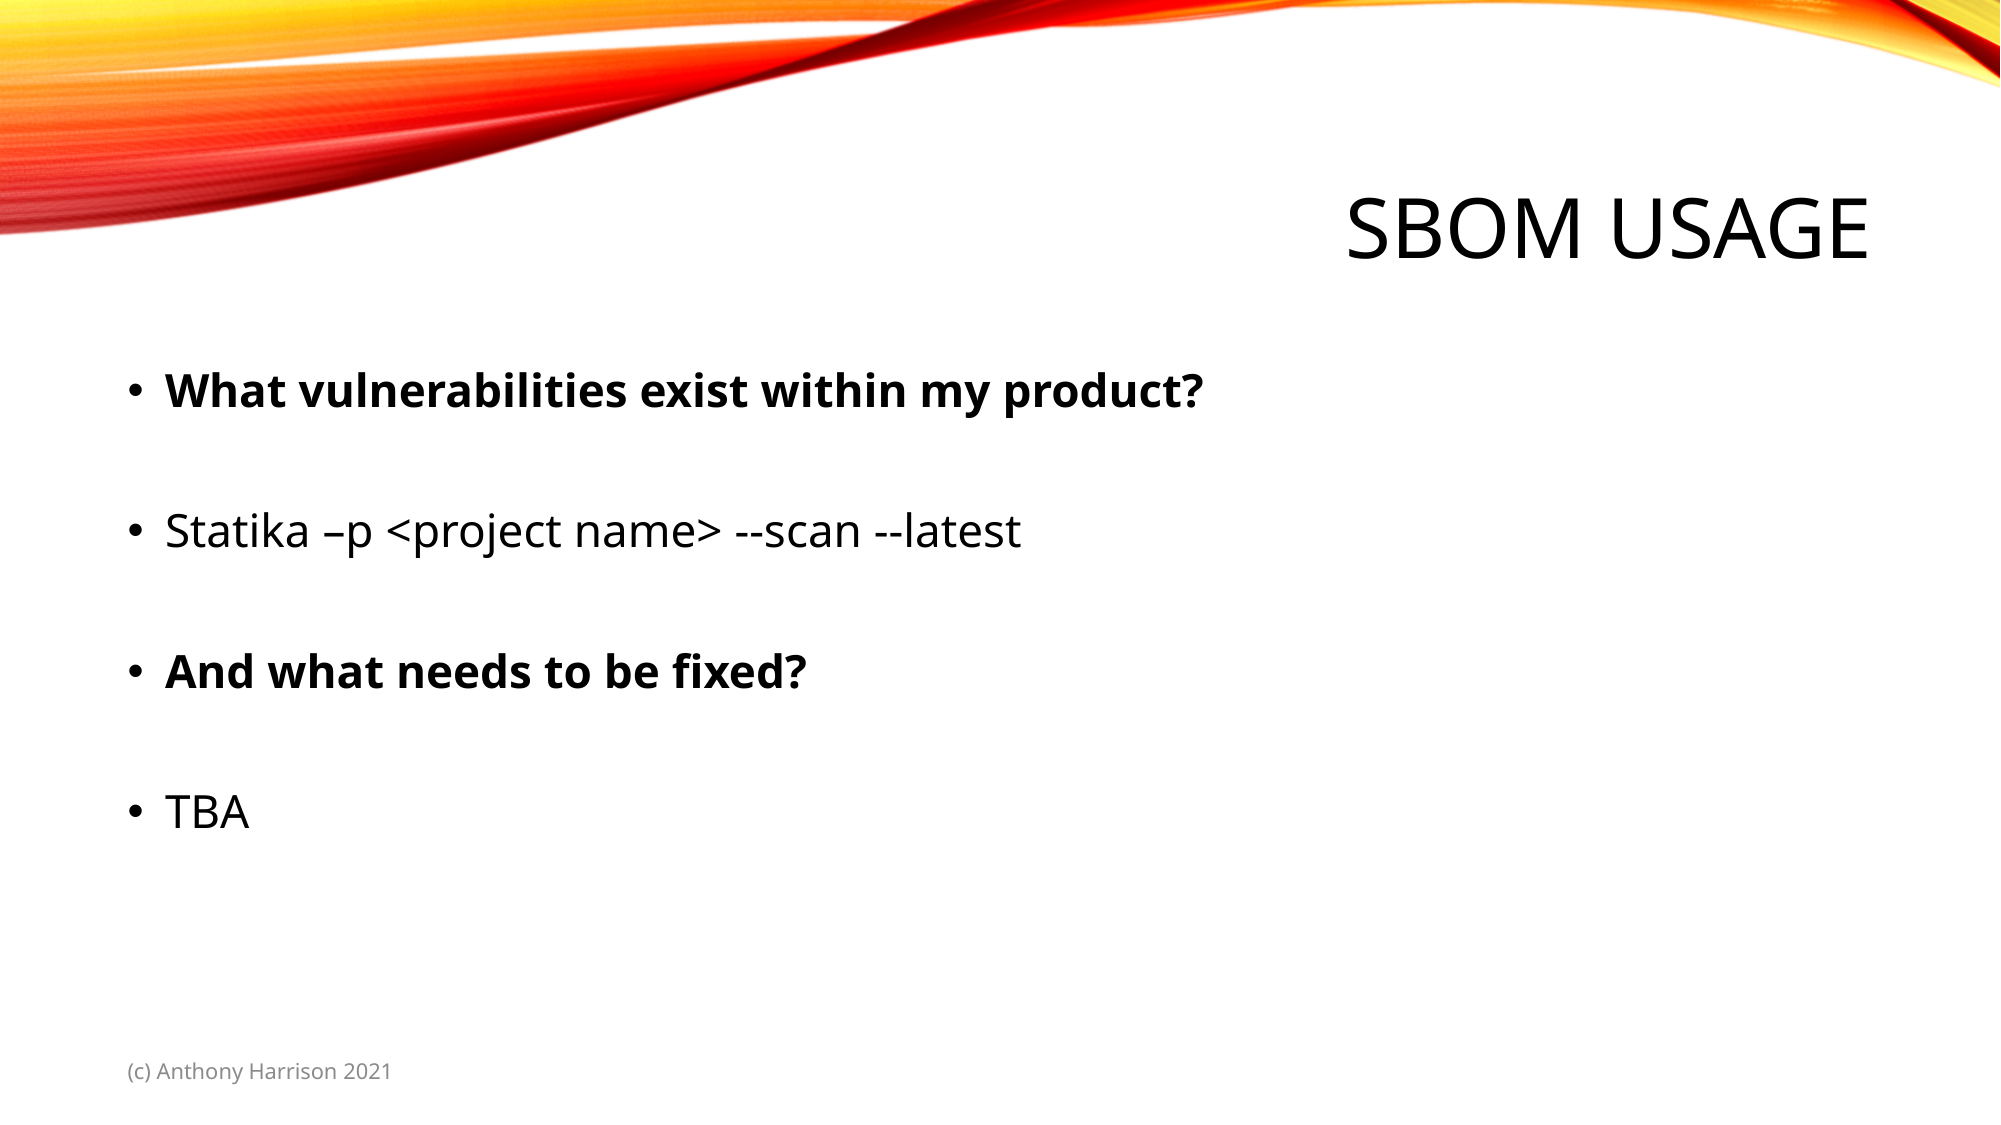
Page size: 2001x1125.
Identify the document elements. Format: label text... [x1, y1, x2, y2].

footer (c) Anthony Harrison 2021 [112, 1042, 1388, 1103]
list What vulnerabilities exist within my product? Statika –p <project name> --scan --latest And what needs to be fixed? TBA [112, 360, 1888, 1021]
title SBOM Usage [474, 125, 1888, 338]
picture [0, 0, 2000, 237]
